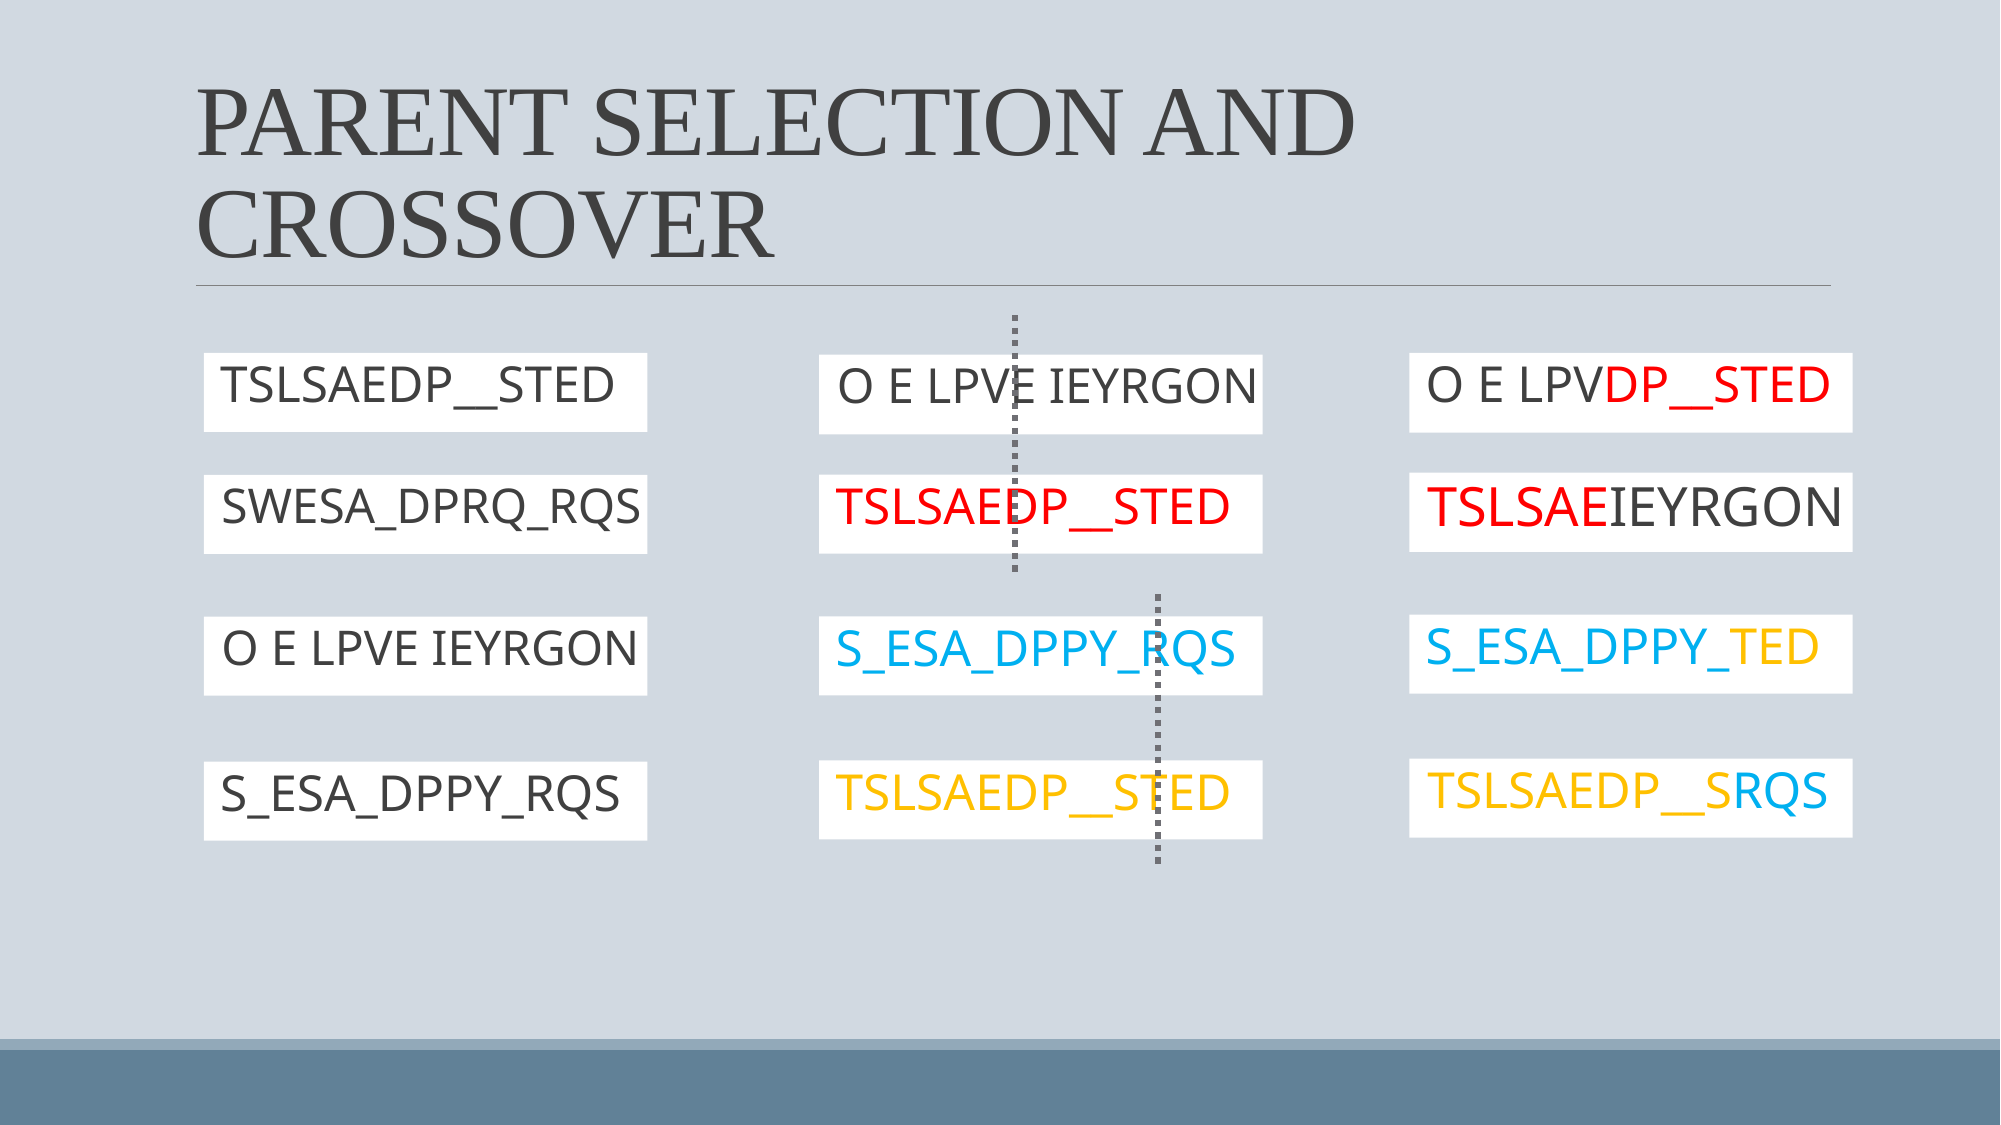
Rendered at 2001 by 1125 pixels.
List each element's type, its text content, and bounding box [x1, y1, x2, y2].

title PARENT SELECTION AND CROSSOVER [180, 47, 1830, 285]
text_box TSLSAEIEYRGON [1409, 472, 1853, 552]
text_box TSLSAEDP__STED [1025, 474, 1263, 554]
text_box O E LPVDP__STED [1409, 352, 1853, 433]
text_box O E LPVE IEYRGON [819, 354, 1011, 435]
text_box TSLSAEDP__STED [819, 474, 1011, 554]
text_box TSLSAEDP__STED [1166, 760, 1263, 840]
text_box S_ESA_DPPY_RQS [1166, 616, 1263, 696]
text_box O E LPVE IEYRGON [203, 616, 648, 696]
text_box TSLSAEDP__STED [203, 352, 648, 432]
text_box O E LPVE IEYRGON [1025, 354, 1263, 435]
text_box TSLSAEDP__SRQS [1409, 758, 1853, 838]
text_box S_ESA_DPPY_TED [1409, 614, 1853, 694]
text_box S_ESA_DPPY_RQS [819, 616, 1154, 696]
text_box SWESA_DPRQ_RQS [203, 474, 648, 554]
text_box TSLSAEDP__STED [819, 760, 1154, 840]
text_box S_ESA_DPPY_RQS [203, 761, 648, 841]
